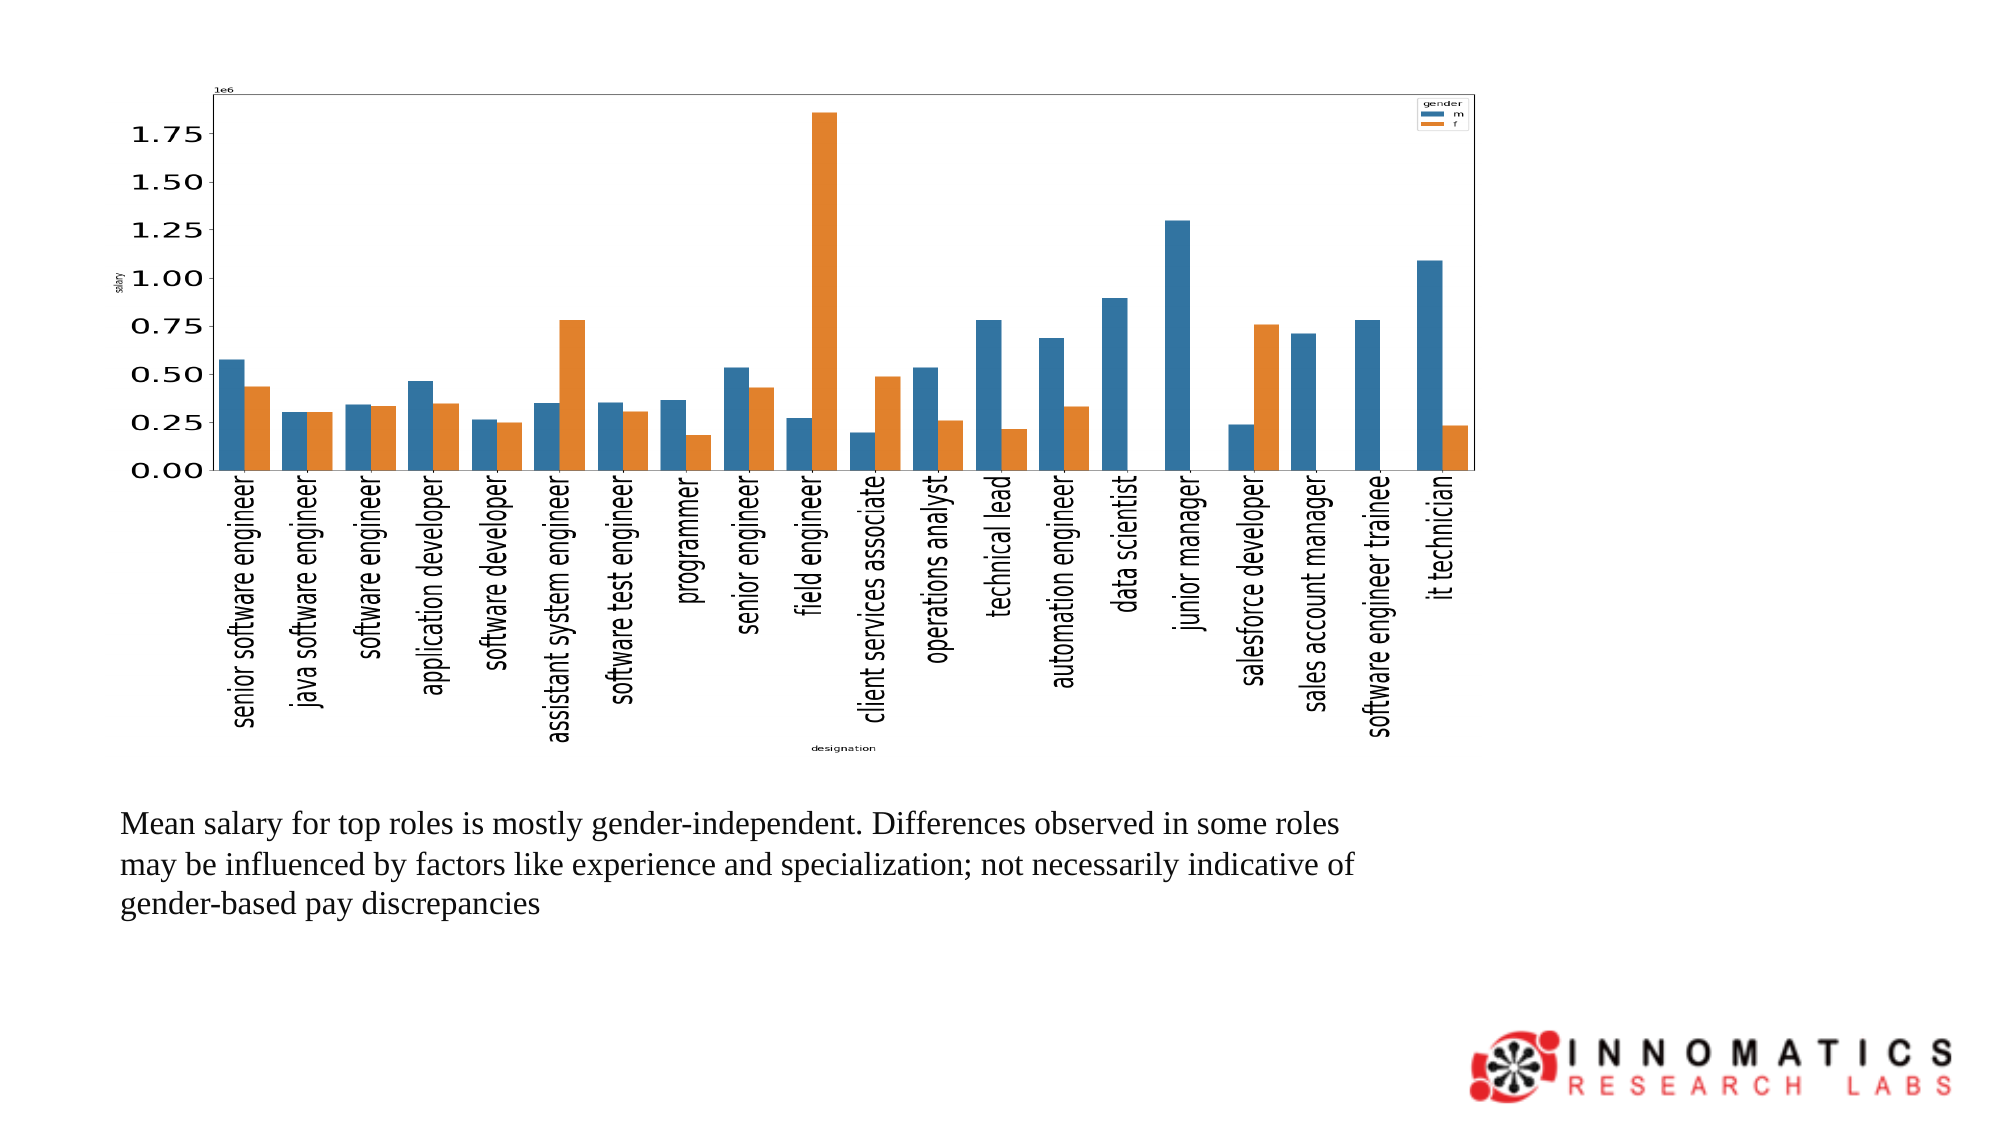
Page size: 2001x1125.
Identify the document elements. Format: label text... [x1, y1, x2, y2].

picture [104, 82, 1482, 757]
picture [1445, 1014, 1975, 1125]
text_box Mean salary for top roles is mostly gender-independent. Differences observed in some roles may be influenced by factors like experience and specialization; not necessarily indicative of gender-based pay discrepancies [105, 794, 1378, 929]
